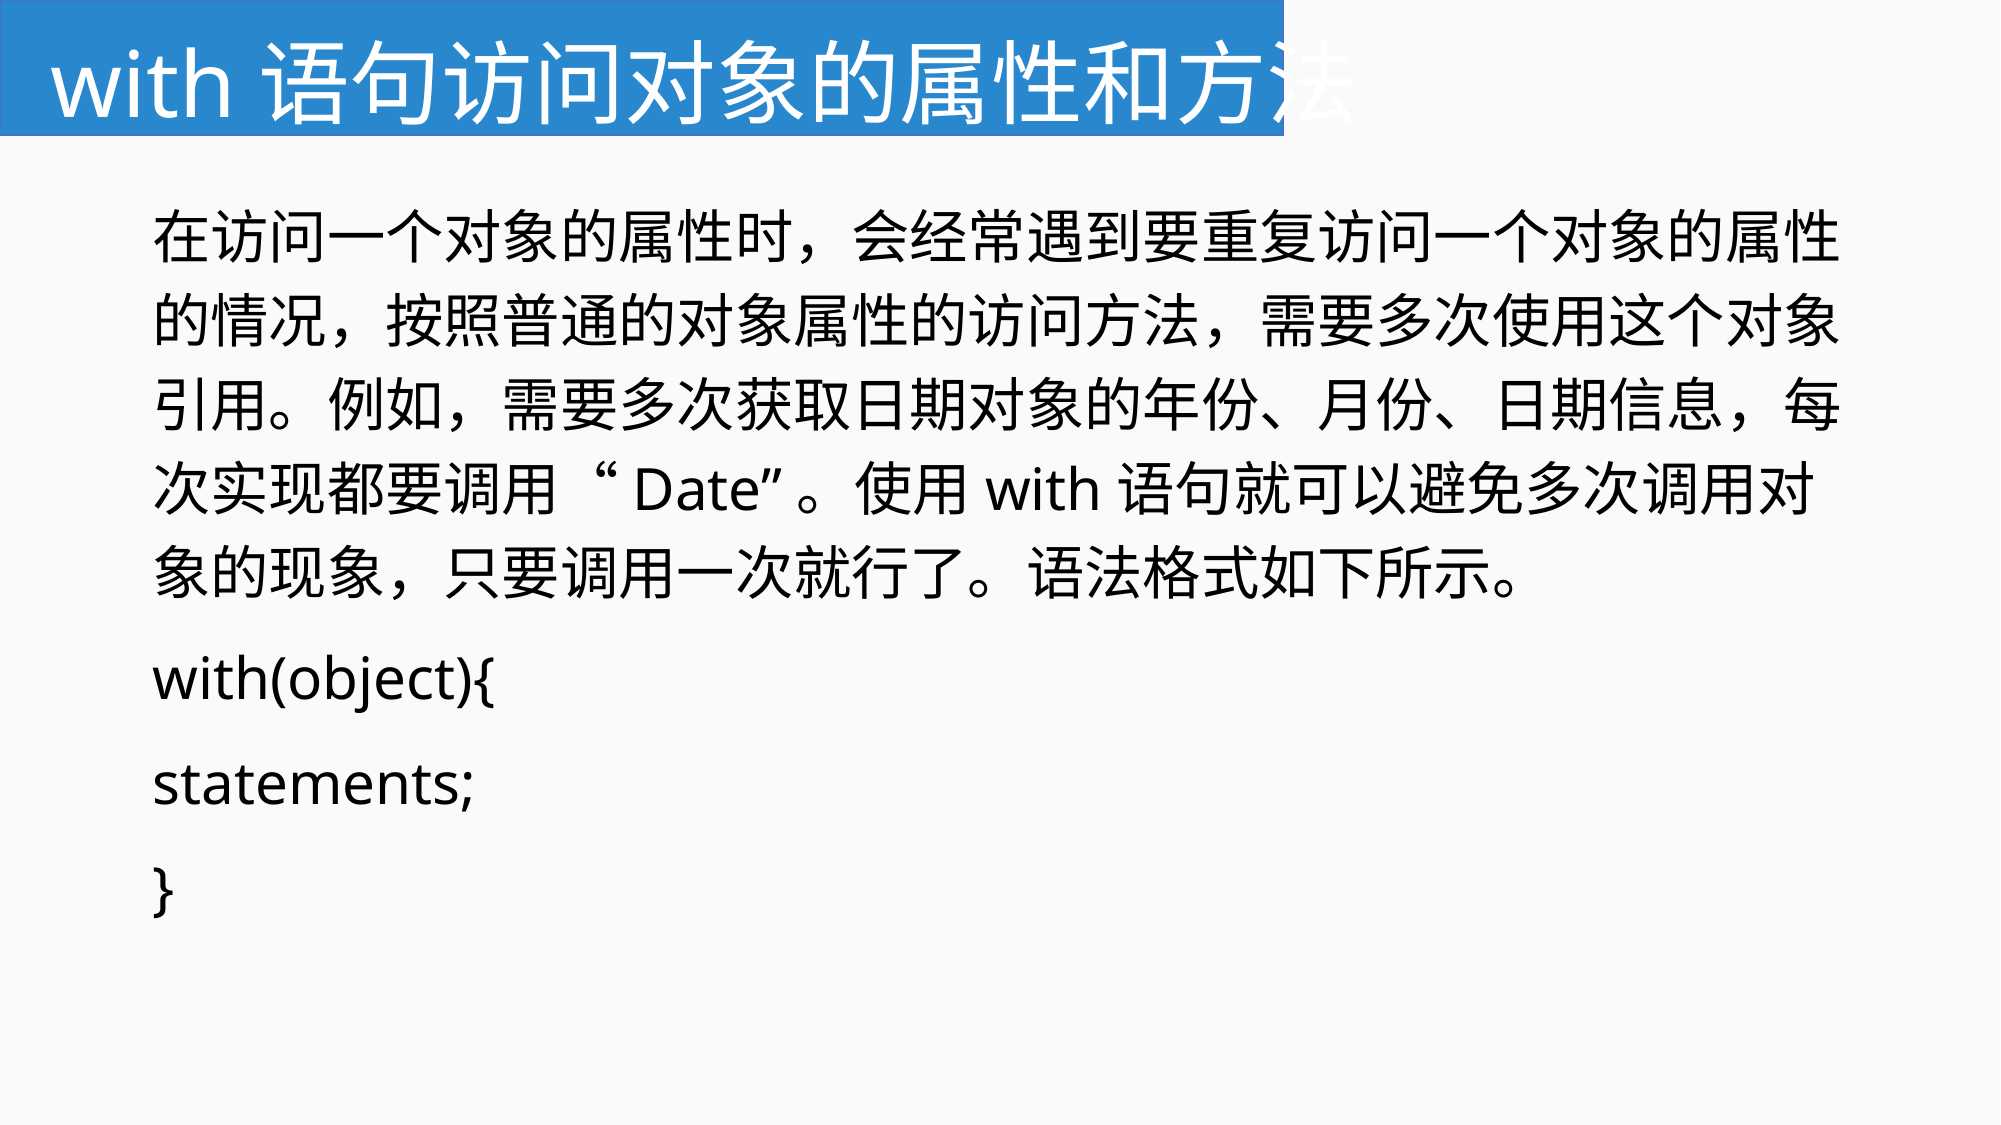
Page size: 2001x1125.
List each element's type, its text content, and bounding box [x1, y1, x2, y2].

list 在访问一个对象的属性时，会经常遇到要重复访问一个对象的属性的情况，按照普通的对象属性的访问方法，需要多次使用这个对象引用。例如，需要多次获取日期对象的年份、月份、日期信息，每次实现都要调用“Date”。使用with语句就可以避免多次调用对象的现象，只要调用一次就行了。语法格式如下所示。 with(object){ statements; } [137, 178, 1863, 947]
title with语句访问对象的属性和方法 [35, 30, 1761, 121]
